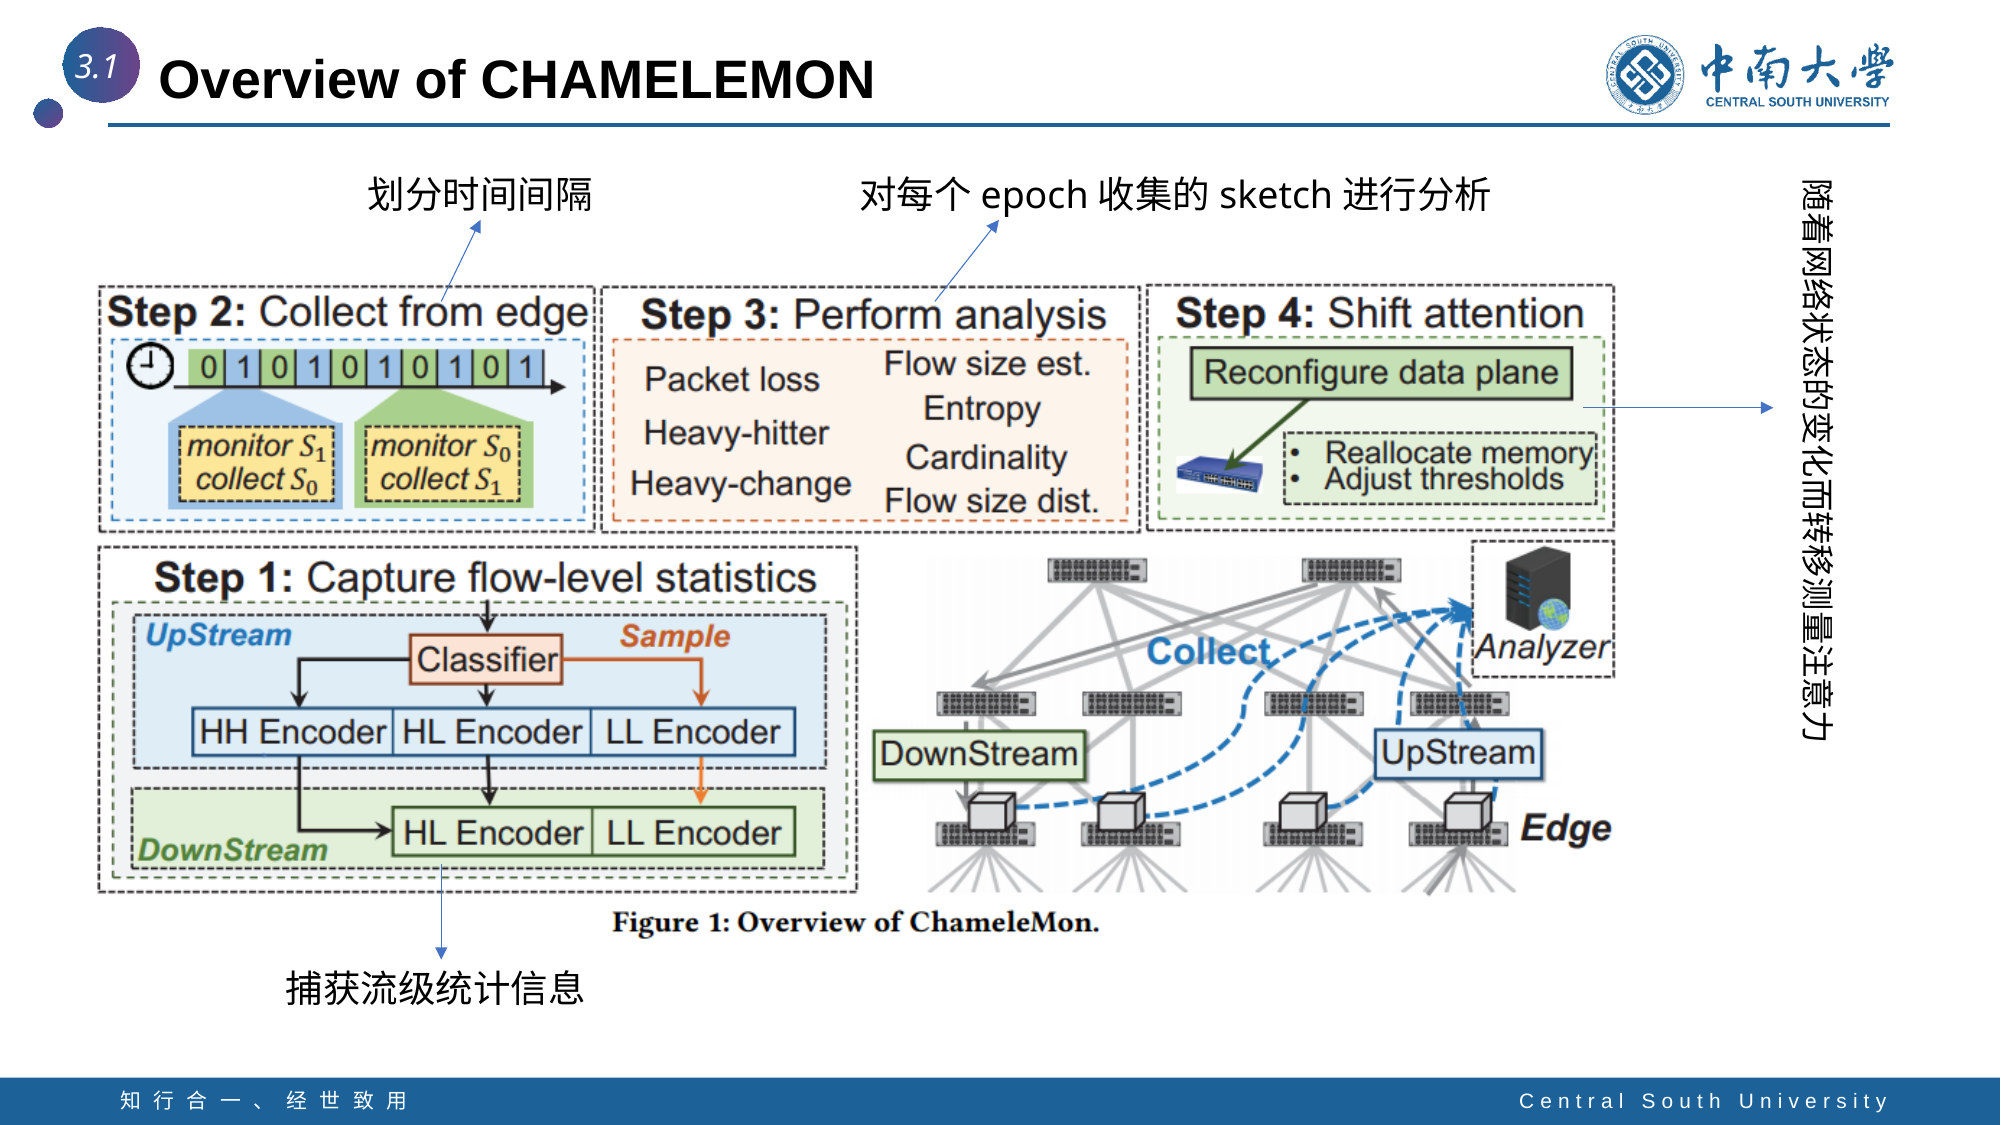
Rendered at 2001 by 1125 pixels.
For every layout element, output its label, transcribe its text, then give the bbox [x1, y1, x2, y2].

text_box Central South University [1504, 1080, 1902, 1120]
text_box 划分时间间隔 [353, 164, 608, 224]
text_box 随着网络状态的变化而转移测量注意力 [1775, 164, 1847, 752]
text_box Overview of CHAMELEMON [158, 0, 1050, 118]
picture [86, 264, 1653, 949]
text_box 捕获流级统计信息 [270, 957, 605, 1018]
text_box 对每个epoch收集的sketch进行分析 [844, 164, 1508, 224]
picture [1595, 28, 1907, 121]
text_box [0, 1077, 2000, 1125]
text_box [33, 26, 153, 128]
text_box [441, 219, 481, 302]
text_box 知行合一、经世致用 [105, 1080, 423, 1120]
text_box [934, 219, 999, 302]
